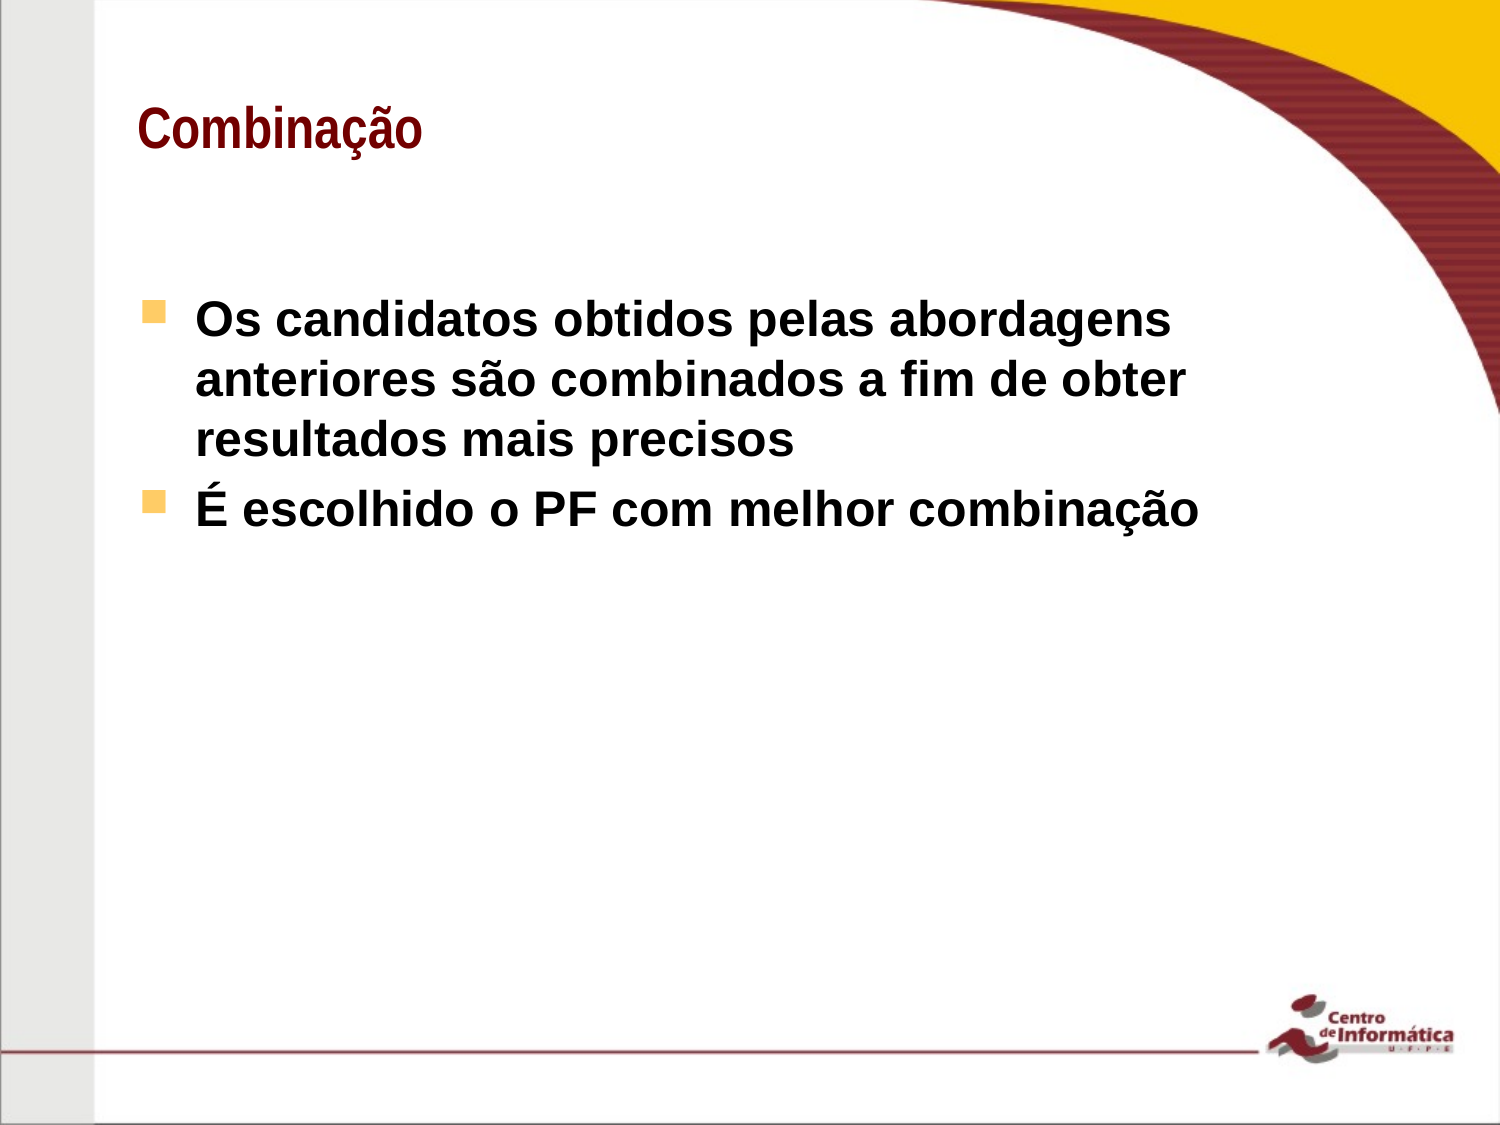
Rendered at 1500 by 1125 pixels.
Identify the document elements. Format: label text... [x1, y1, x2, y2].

list Os candidatos obtidos pelas abordagens anteriores são combinados a fim de obter resultados mais precisos É escolhido o PF com melhor combinação [123, 278, 1424, 1038]
picture [0, 0, 1500, 1125]
title Combinação [121, 30, 1318, 219]
